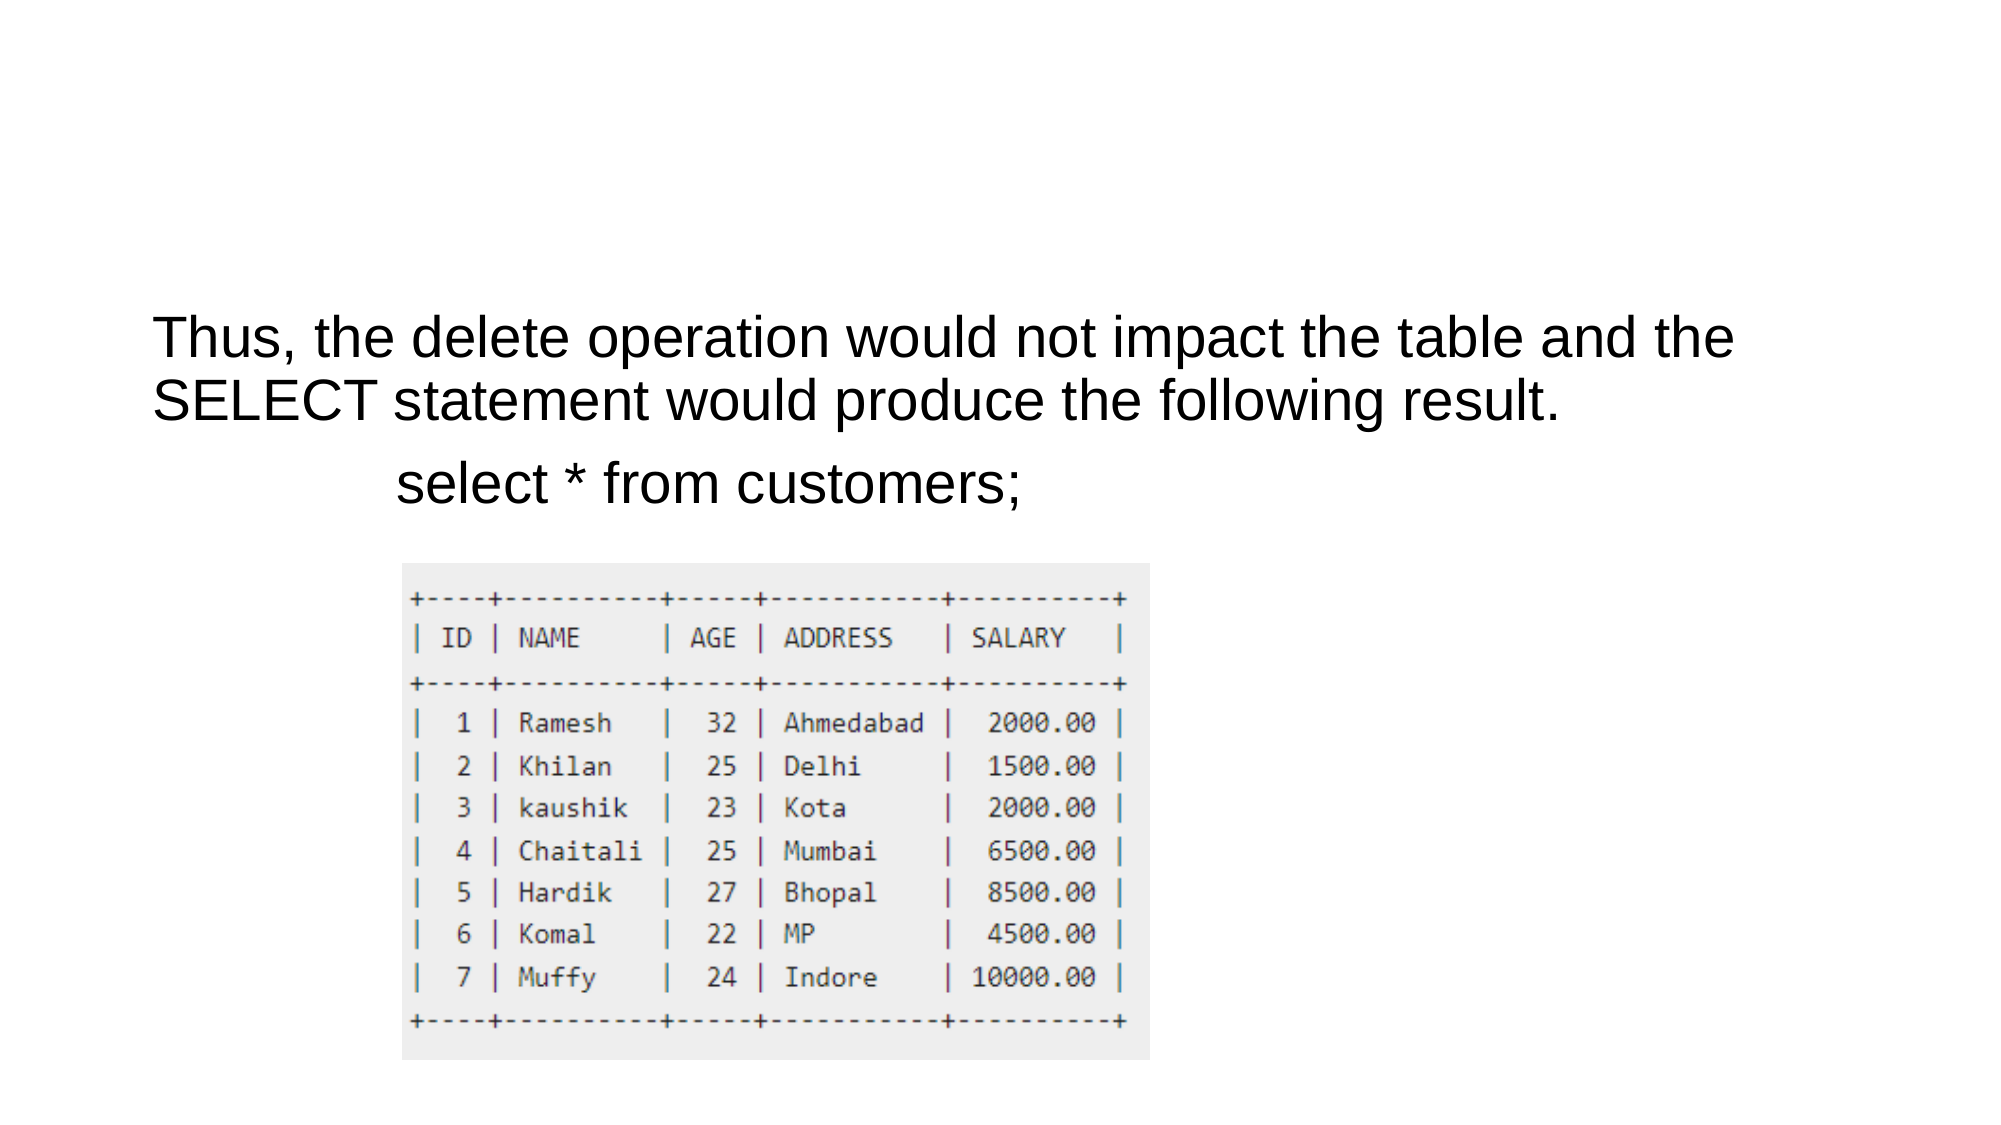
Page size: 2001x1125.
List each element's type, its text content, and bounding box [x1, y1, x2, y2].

list Thus, the delete operation would not impact the table and the SELECT statement would produce the following result. select * from customers; [137, 299, 1863, 1014]
picture [402, 563, 1150, 1060]
